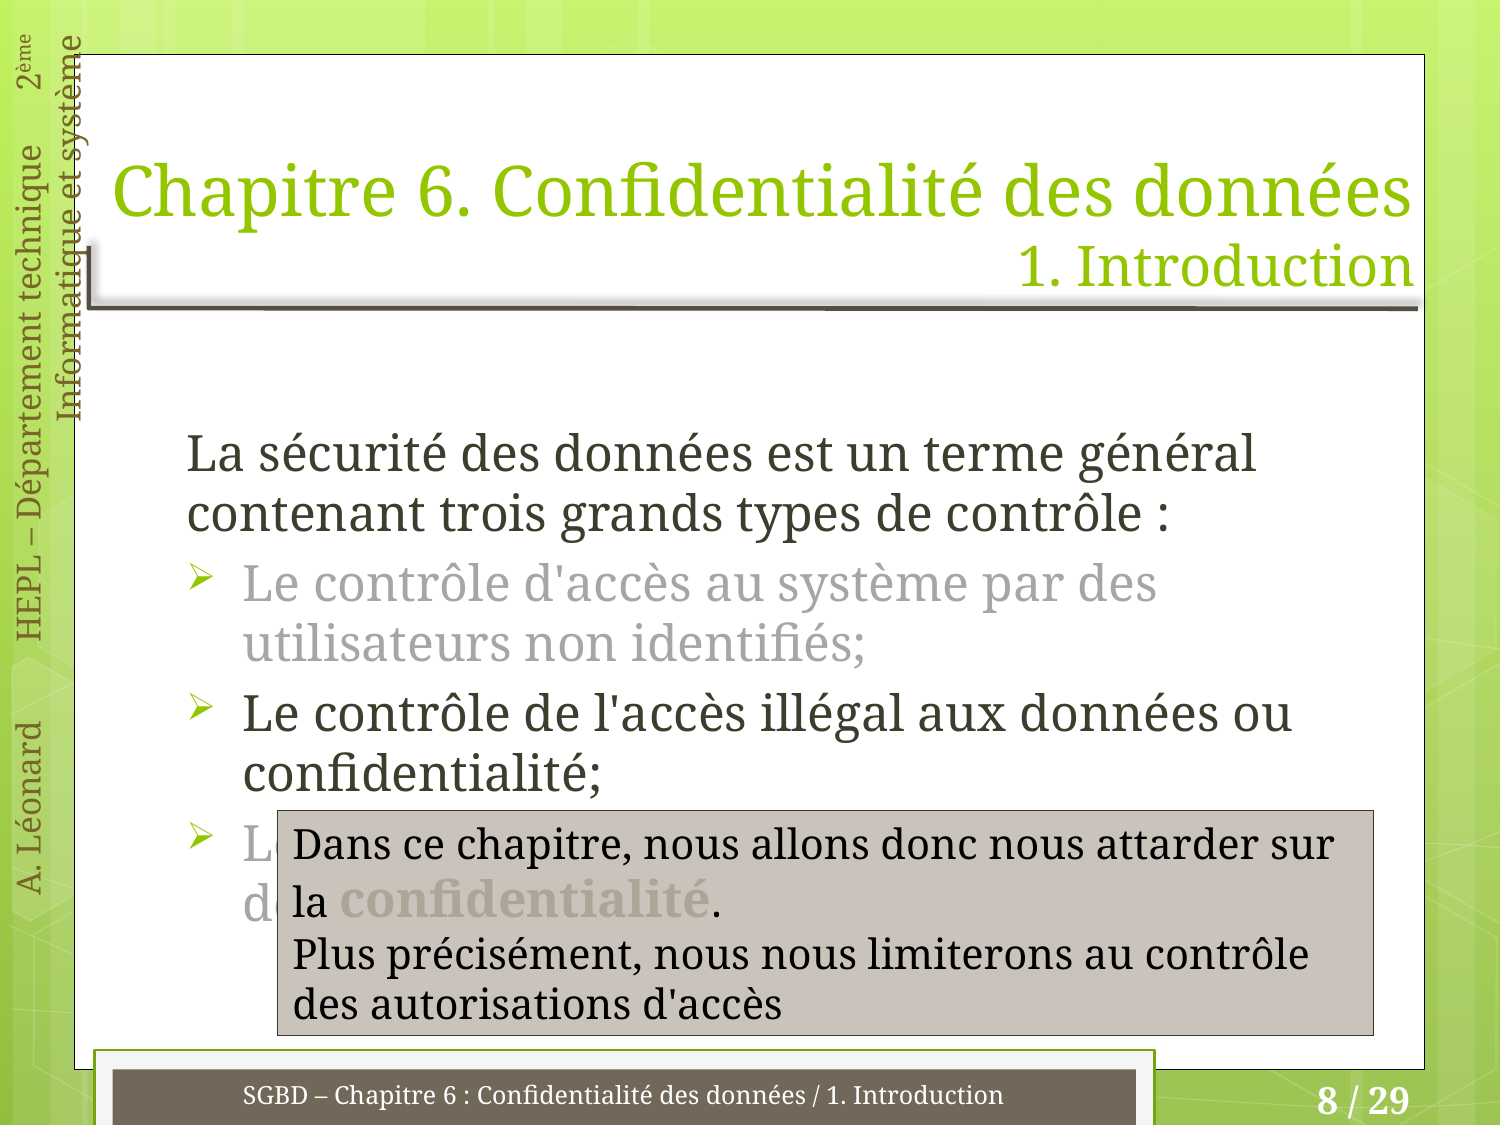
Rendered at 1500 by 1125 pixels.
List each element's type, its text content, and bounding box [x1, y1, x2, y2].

footer SGBD – Chapitre 6 : Confidentialité des données / 1. Introduction [112, 1067, 1136, 1125]
list La sécurité des données est un terme général contenant trois grands types de contrôle : Le contrôle d'accès au système par des utilisateurs non identifiés; Le contrôle de l'accès illégal aux données ou confidentialité; Le contrôle de la modification invalide des données ou intégrité. [171, 336, 1323, 1016]
title Chapitre 6. Confidentialité des données 1. Introduction [90, 118, 1431, 306]
text_box Dans ce chapitre, nous allons donc nous attarder sur la confidentialité. Plus précisément, nous nous limiterons au contrôle des autorisations d'accès [277, 810, 1374, 1036]
